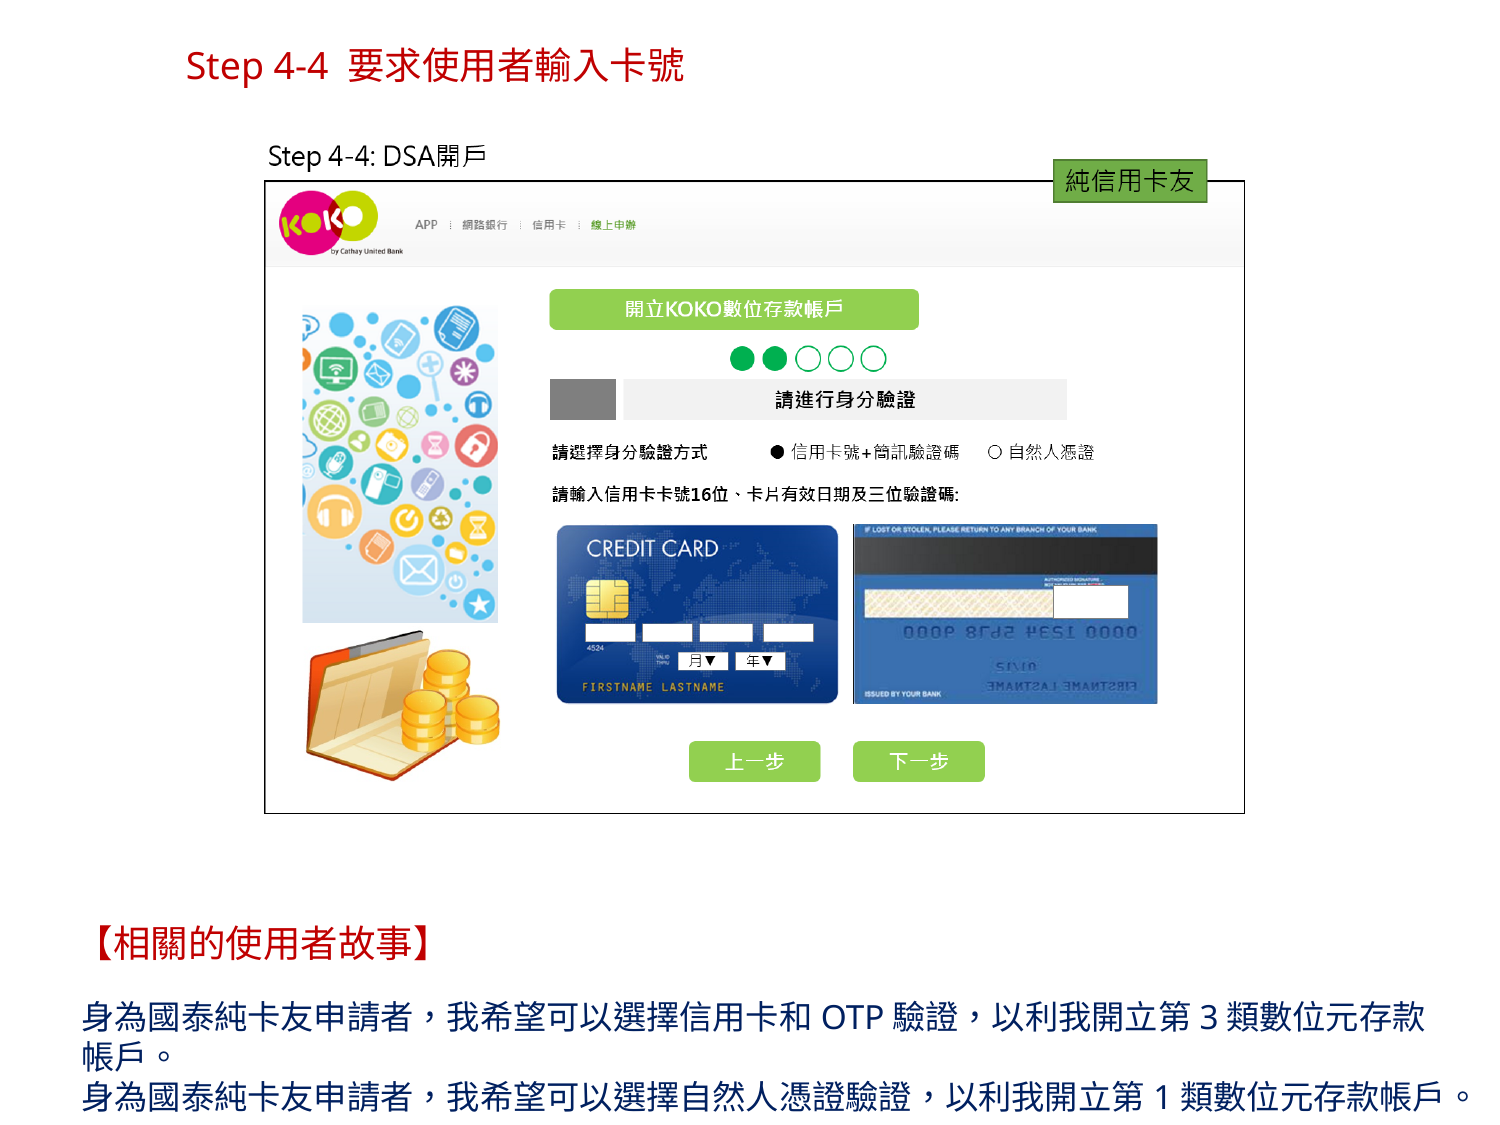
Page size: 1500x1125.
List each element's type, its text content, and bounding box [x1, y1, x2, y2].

picture [263, 140, 1247, 816]
text_box 身為國泰純卡友申請者，我希望可以選擇信用卡和OTP驗證，以利我開立第3類數位元存款帳戶。 身為國泰純卡友申請者，我希望可以選擇自然人憑證驗證，以利我開立第1類數位元存款帳戶。 [66, 988, 1473, 1124]
text_box Step 4-4 要求使用者輸入卡號 [171, 34, 700, 95]
text_box 【相關的使用者故事】 [61, 912, 466, 973]
